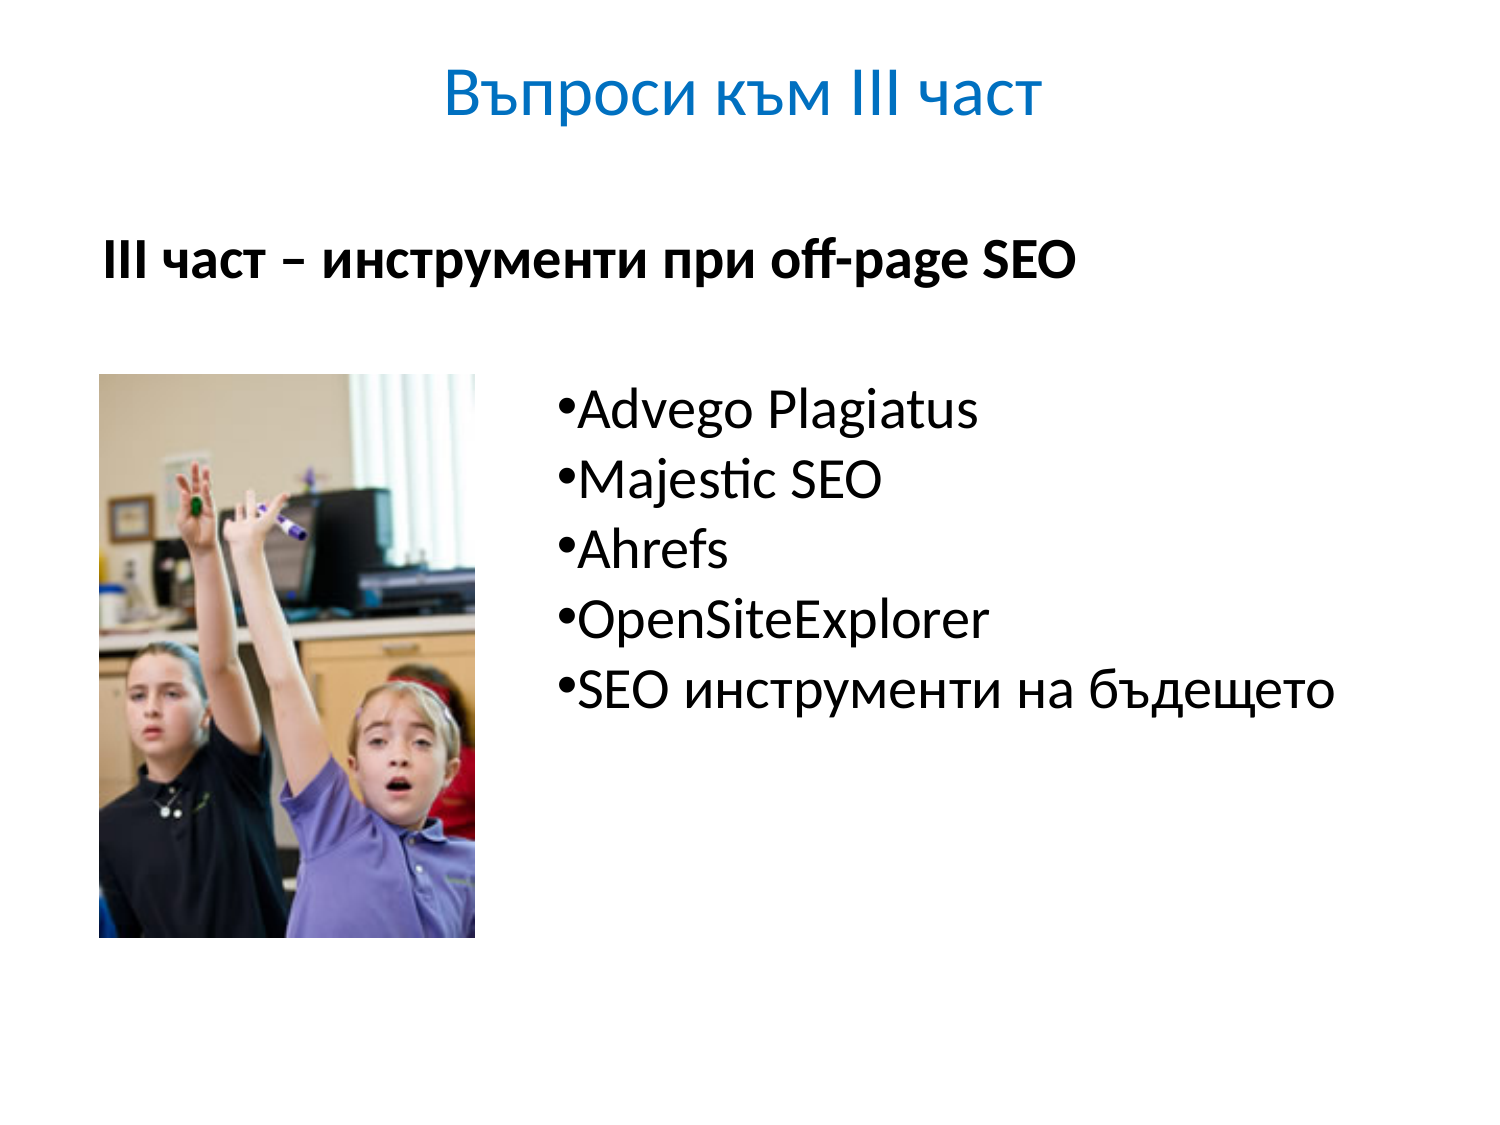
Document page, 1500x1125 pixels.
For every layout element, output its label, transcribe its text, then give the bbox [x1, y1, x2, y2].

text_box Advego Plagiatus Majestic SEO Ahrefs OpenSiteExplorer SEO инструменти на бъдещето [512, 362, 1425, 728]
text_box Въпроси към III част [37, 37, 1450, 138]
picture [99, 374, 476, 938]
text_box III част – инструменти при off-page SEO [87, 212, 1350, 298]
